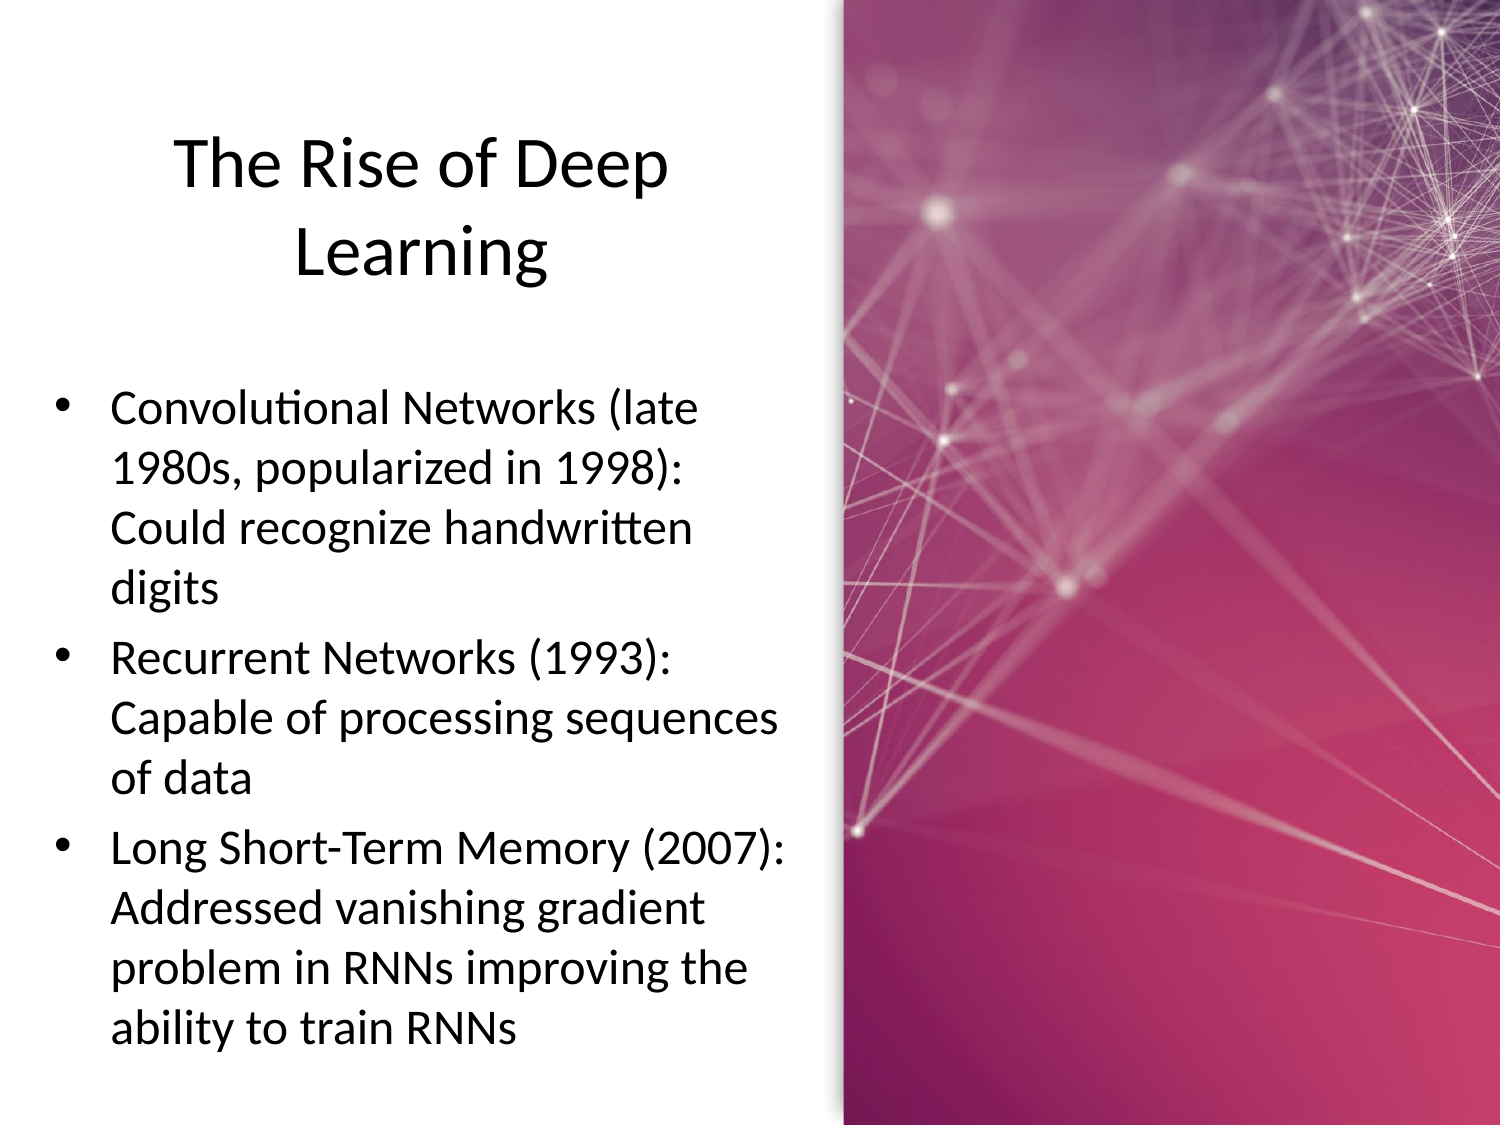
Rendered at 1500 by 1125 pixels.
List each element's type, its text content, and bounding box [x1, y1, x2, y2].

title The Rise of Deep Learning [93, 62, 750, 343]
text_box [0, 0, 837, 1125]
list Convolutional Networks (late 1980s, popularized in 1998): Could recognize handwritten digits Recurrent Networks (1993): Capable of processing sequences of data Long Short-Term Memory (2007): Addressed vanishing gradient problem in RNNs improving the ability to train RNNs [39, 405, 807, 1024]
picture [843, 0, 1500, 1125]
